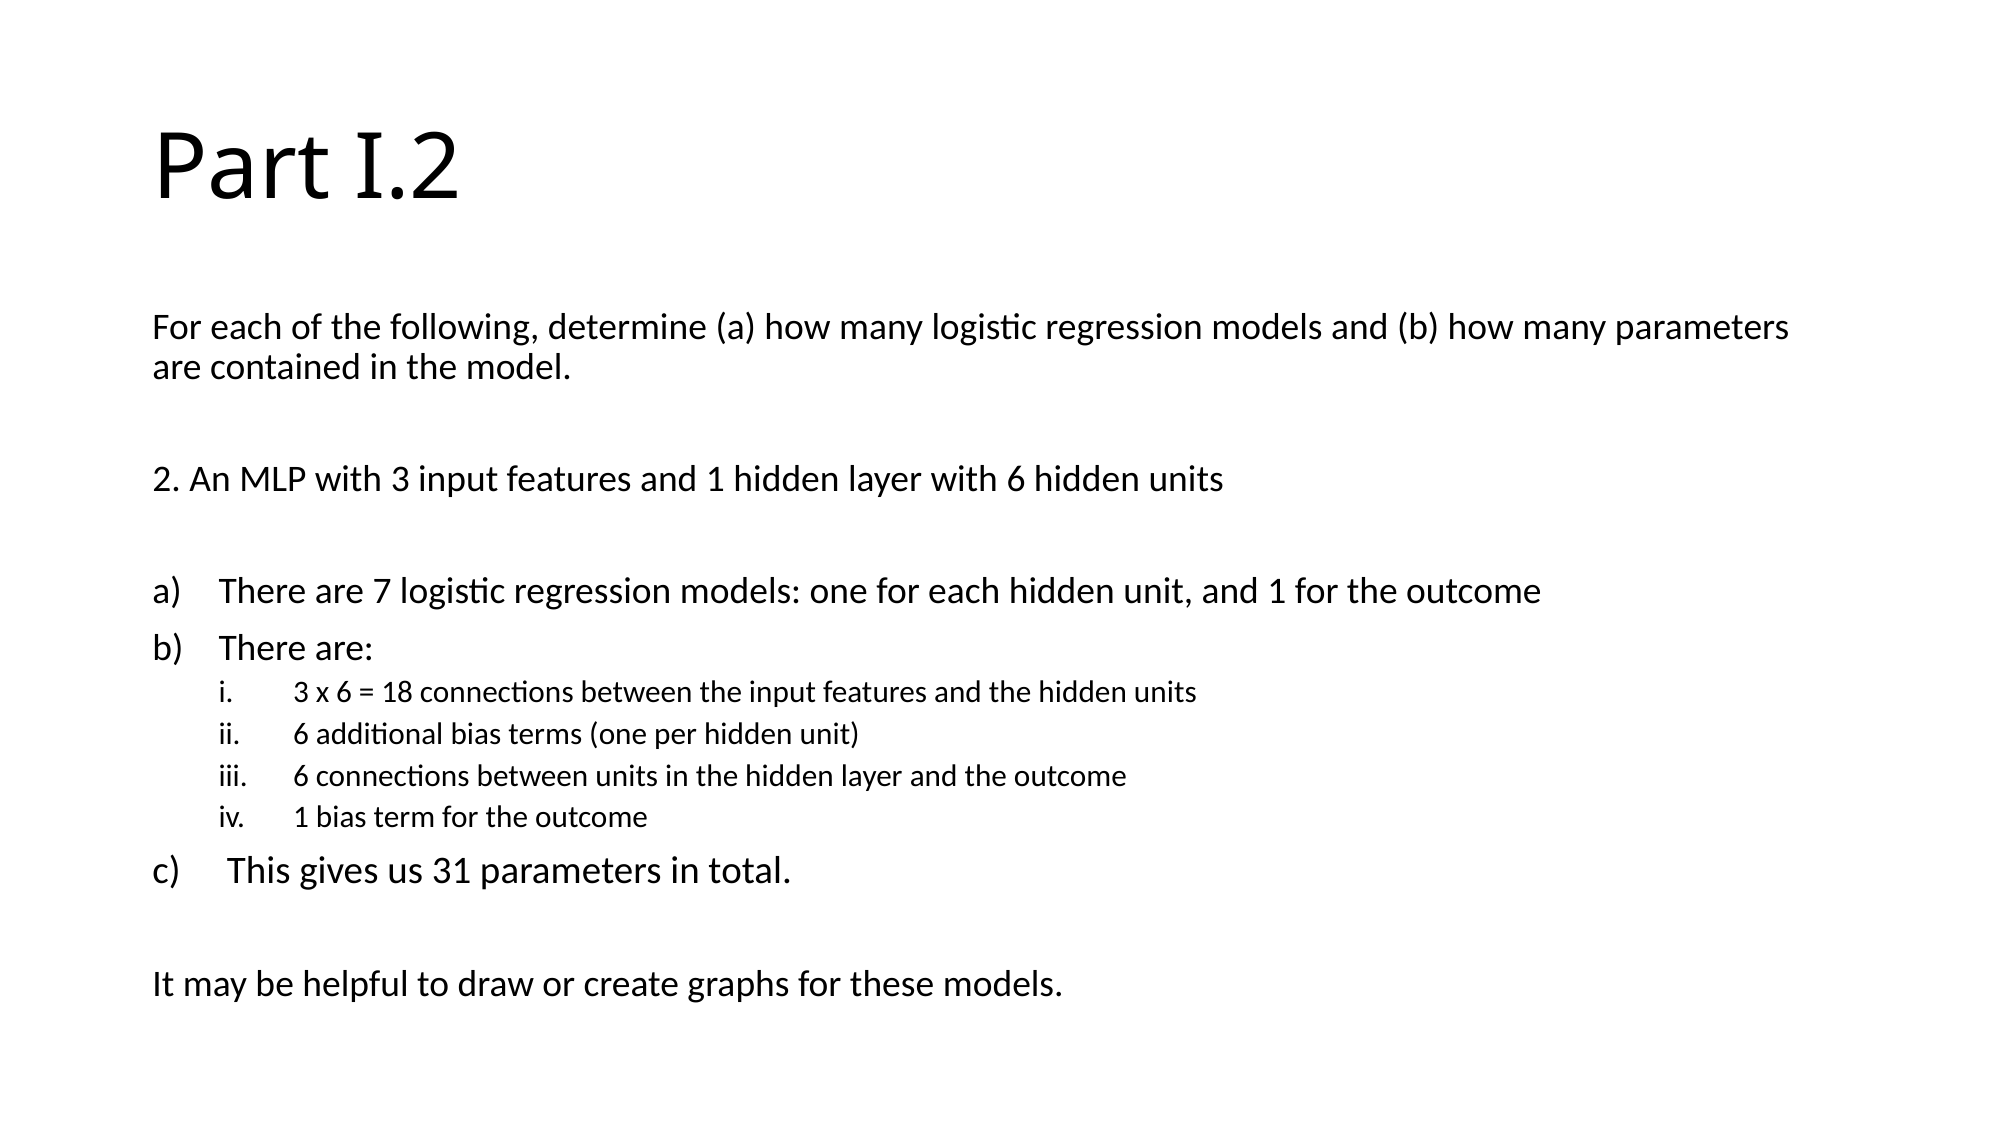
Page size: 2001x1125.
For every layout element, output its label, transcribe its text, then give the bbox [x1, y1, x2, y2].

list For each of the following, determine (a) how many logistic regression models and (b) how many parameters are contained in the model. 2. An MLP with 3 input features and 1 hidden layer with 6 hidden units There are 7 logistic regression models: one for each hidden unit, and 1 for the outcome There are: 3 x 6 = 18 connections between the input features and the hidden units 6 additional bias terms (one per hidden unit) 6 connections between units in the hidden layer and the outcome 1 bias term for the outcome This gives us 31 parameters in total. It may be helpful to draw or create graphs for these models. [137, 299, 1863, 1014]
title Part I.2 [137, 59, 1863, 278]
